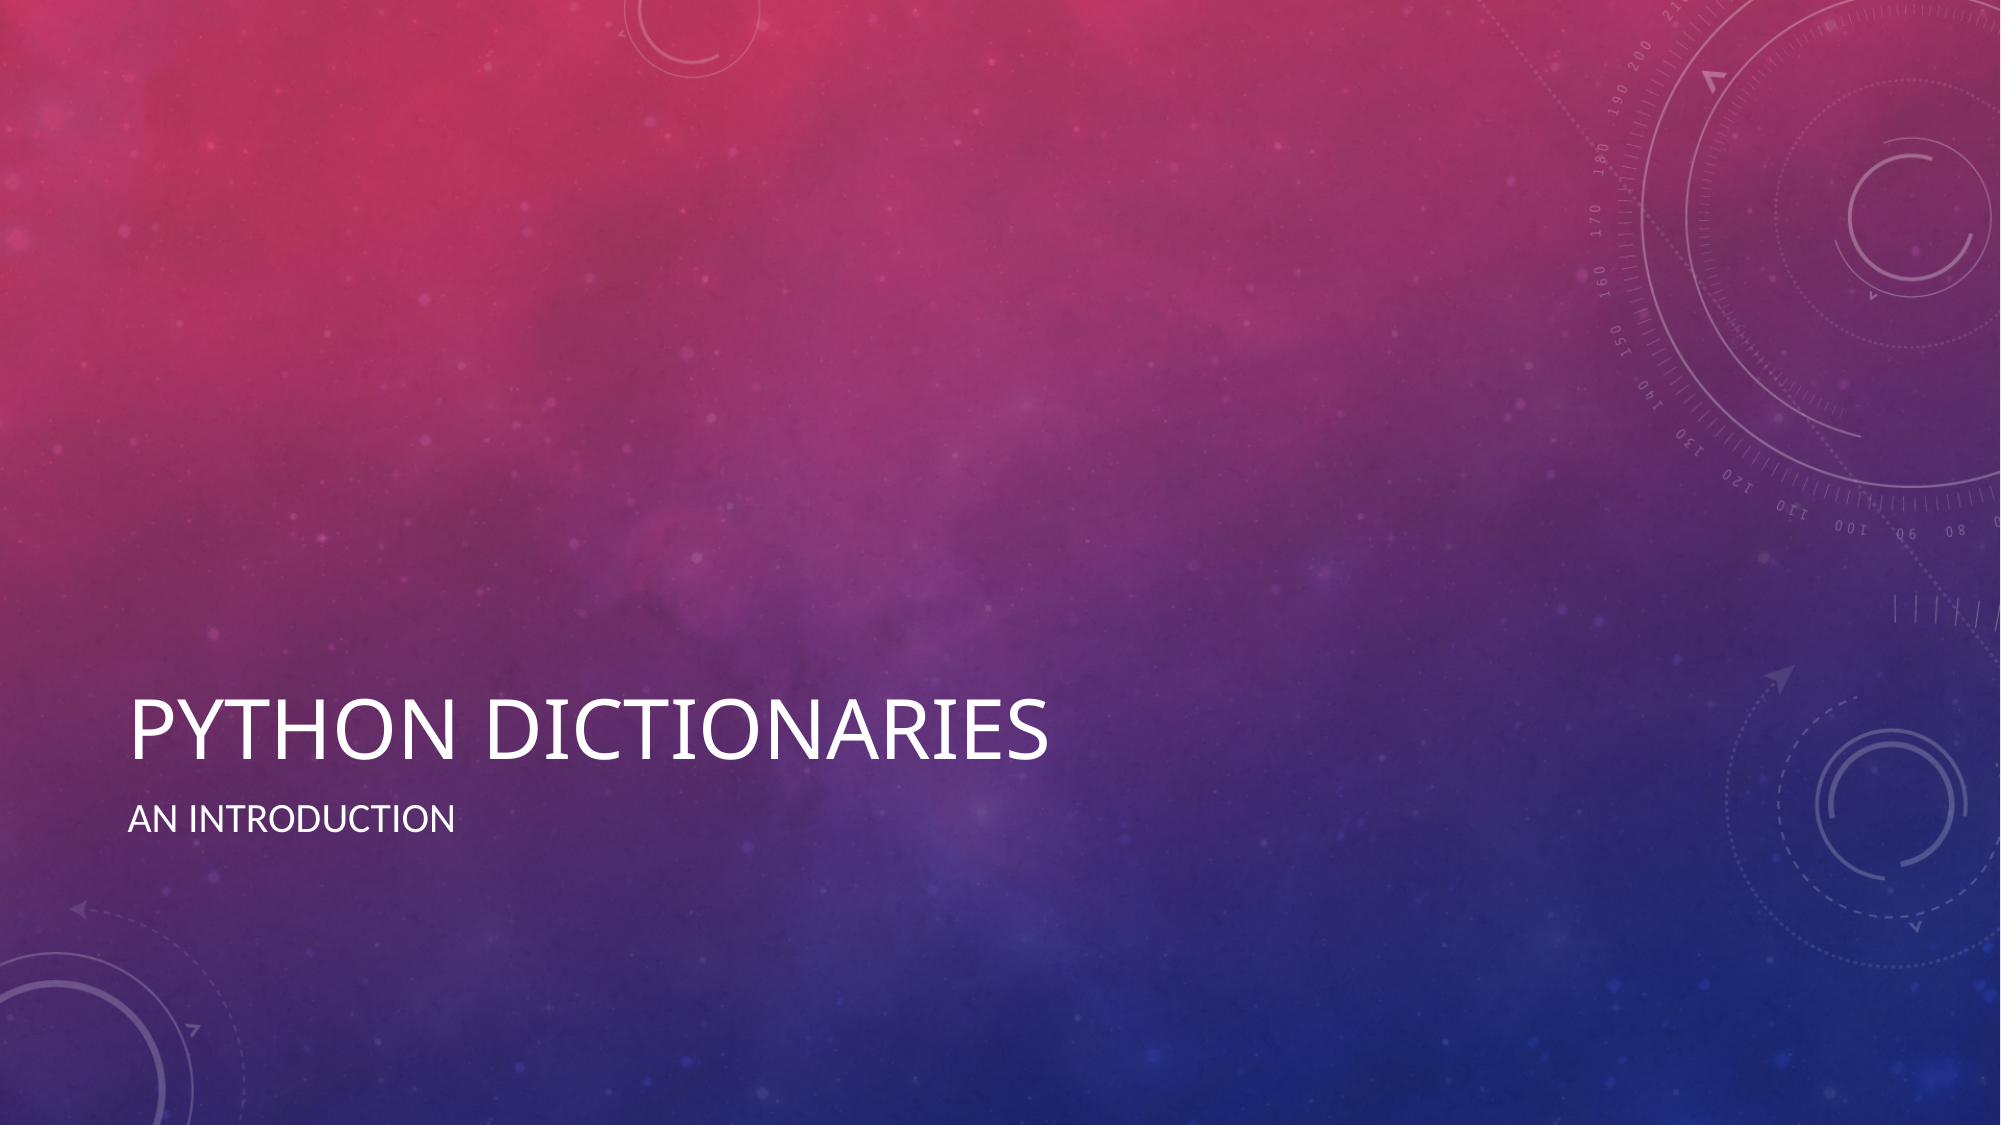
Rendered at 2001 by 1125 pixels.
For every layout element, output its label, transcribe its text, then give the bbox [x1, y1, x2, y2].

list An introduction [112, 783, 1775, 925]
picture [0, 0, 2001, 1125]
title Python Dictionaries [112, 542, 1775, 783]
